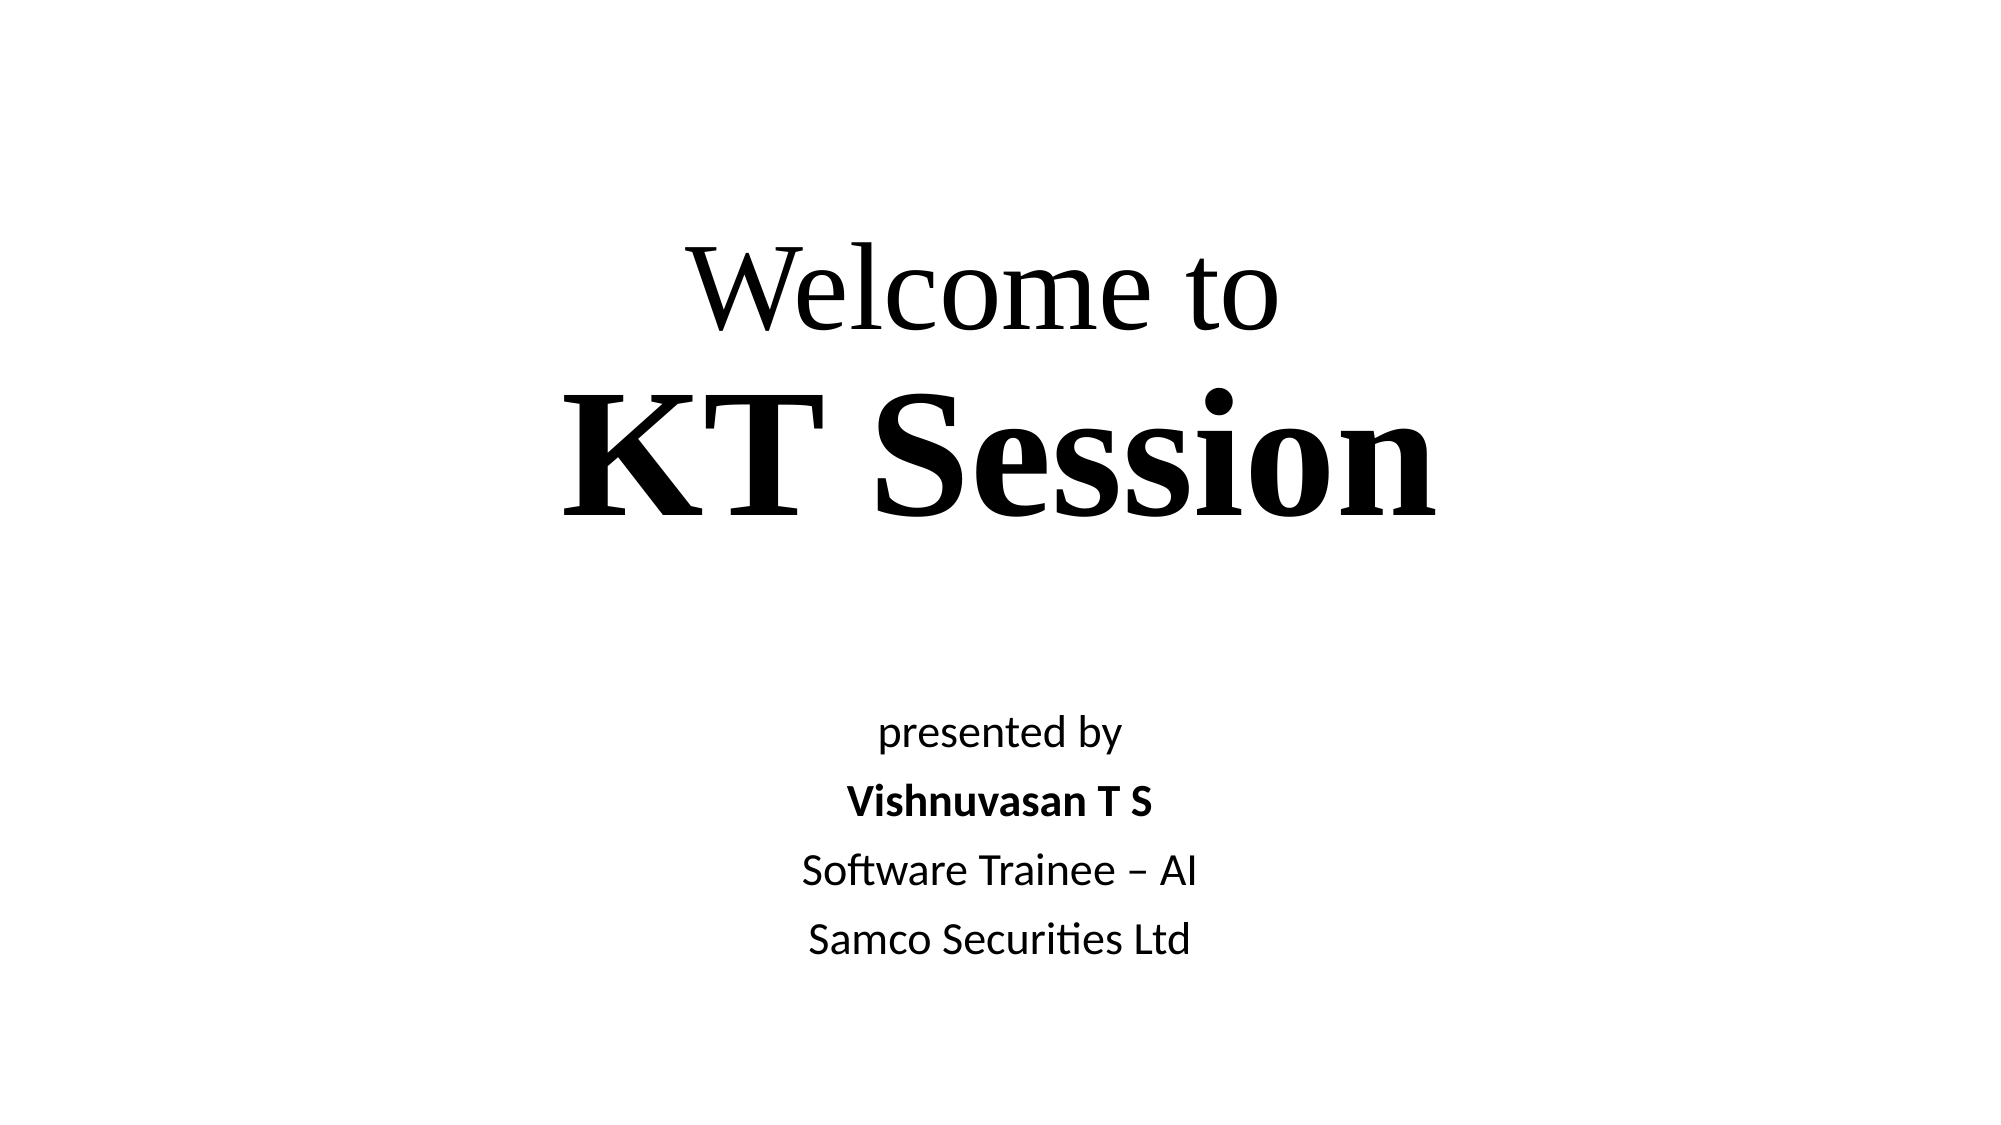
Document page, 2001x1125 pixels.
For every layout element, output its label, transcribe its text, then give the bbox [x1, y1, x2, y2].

title Welcome to KT Session [249, 170, 1750, 563]
subtitle presented by Vishnuvasan T S Software Trainee – AI Samco Securities Ltd [249, 700, 1750, 974]
